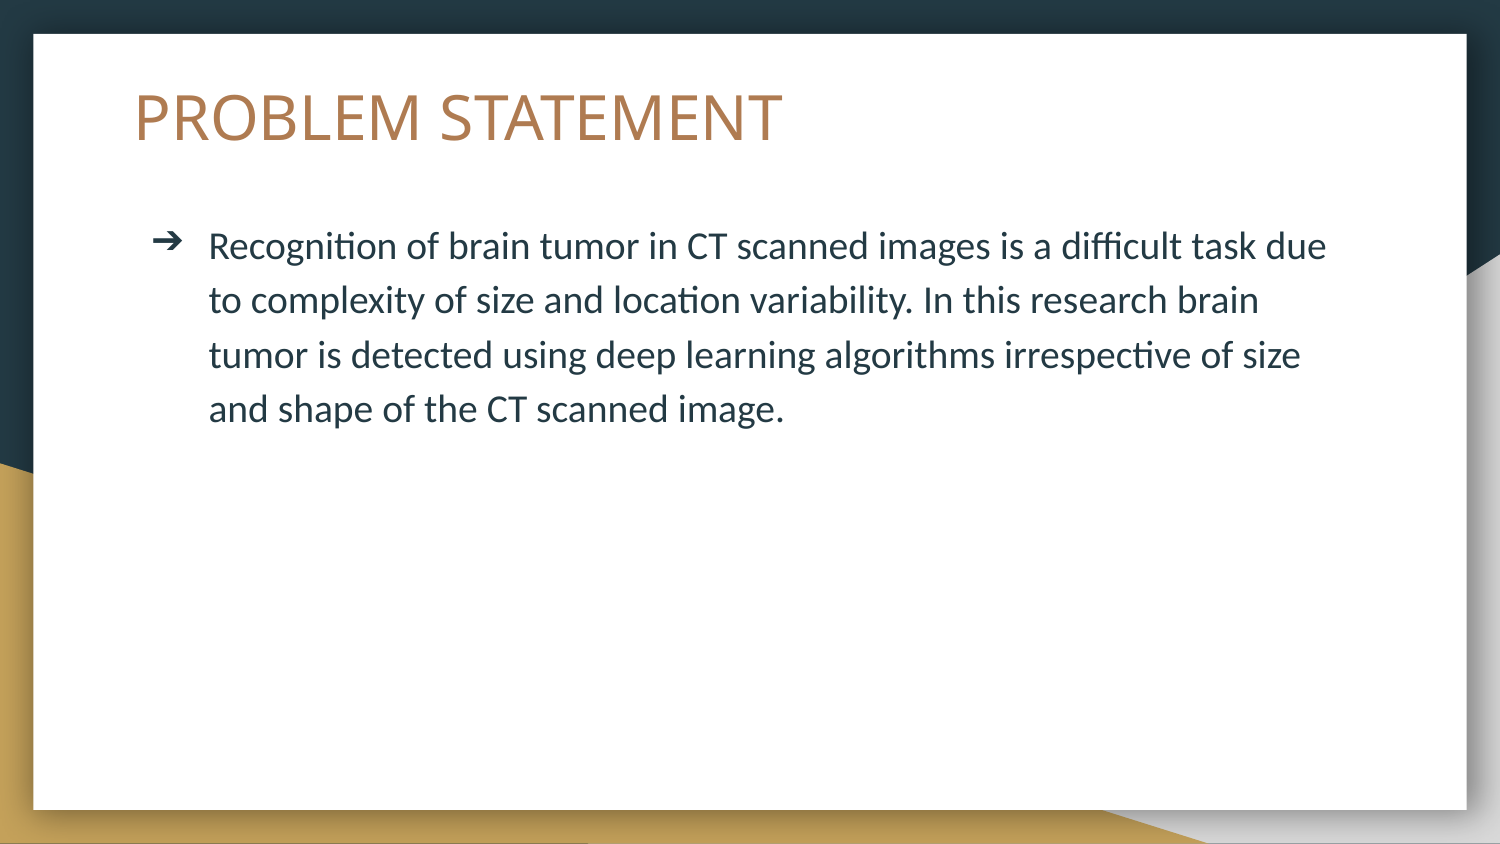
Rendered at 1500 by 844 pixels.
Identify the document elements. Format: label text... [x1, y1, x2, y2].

list Recognition of brain tumor in CT scanned images is a difficult task due to complexity of size and location variability. In this research brain tumor is detected using deep learning algorithms irrespective of size and shape of the CT scanned image. [118, 197, 1350, 600]
title PROBLEM STATEMENT [118, 63, 1350, 197]
